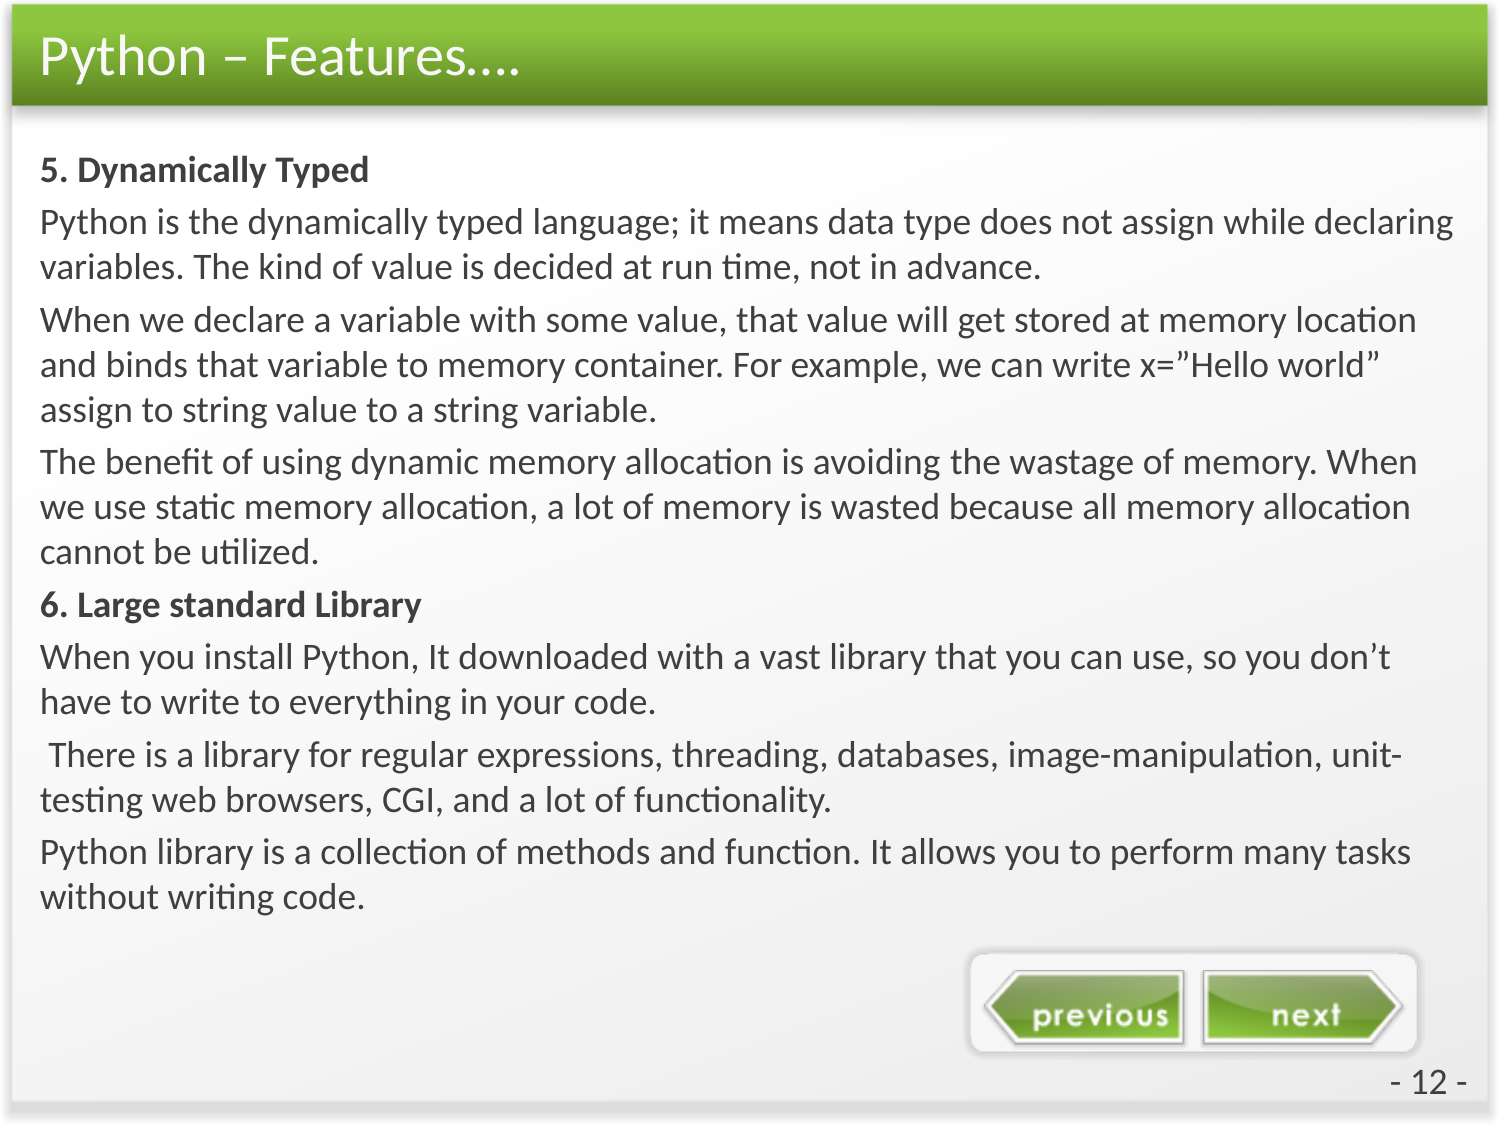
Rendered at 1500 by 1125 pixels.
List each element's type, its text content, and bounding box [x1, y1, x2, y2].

slide_number - 12 - [1374, 1050, 1488, 1088]
title Python – Features…. [24, 10, 1475, 99]
list 5. Dynamically Typed Python is the dynamically typed language; it means data type does not assign while declaring variables. The kind of value is decided at run time, not in advance. When we declare a variable with some value, that value will get stored at memory location and binds that variable to memory container. For example, we can write x=”Hello world” assign to string value to a string variable. The benefit of using dynamic memory allocation is avoiding the wastage of memory. When we use static memory allocation, a lot of memory is wasted because all memory allocation cannot be utilized. 6. Large standard Library When you install Python, It downloaded with a vast library that you can use, so you don’t have to write to everything in your code. There is a library for regular expressions, threading, databases, image-manipulation, unit-testing web browsers, CGI, and a lot of functionality. Python library is a collection of methods and function. It allows you to perform many tasks without writing code. [24, 137, 1475, 288]
picture [0, 0, 1500, 1125]
